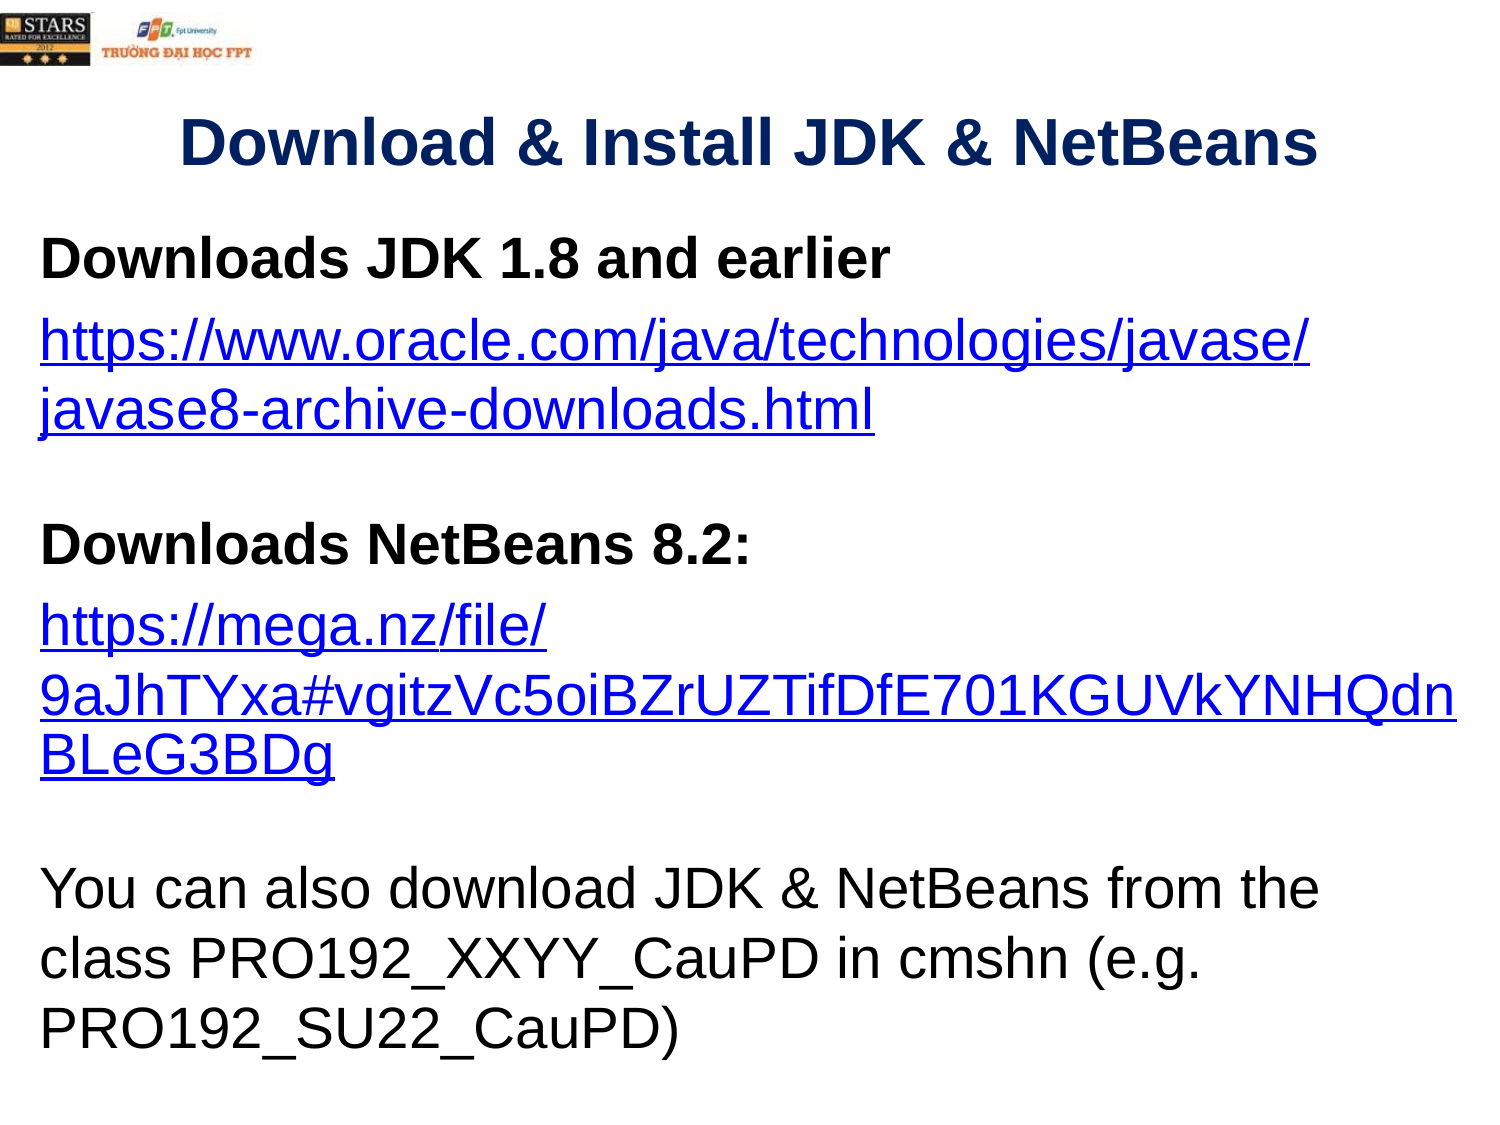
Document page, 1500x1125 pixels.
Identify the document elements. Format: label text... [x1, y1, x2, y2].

picture [0, 12, 263, 66]
list Downloads JDK 1.8 and earlier https://www.oracle.com/java/technologies/javase/javase8-archive-downloads.html Downloads NetBeans 8.2: https://mega.nz/file/9aJhTYxa#vgitzVc5oiBZrUZTifDfE701KGUVkYNHQdnBLeG3BDg You can also download JDK & NetBeans from the class PRO192_XXYY_CauPD in cmshn (e.g. PRO192_SU22_CauPD) [24, 212, 1475, 1010]
title Download & Install JDK & NetBeans [75, 37, 1425, 212]
